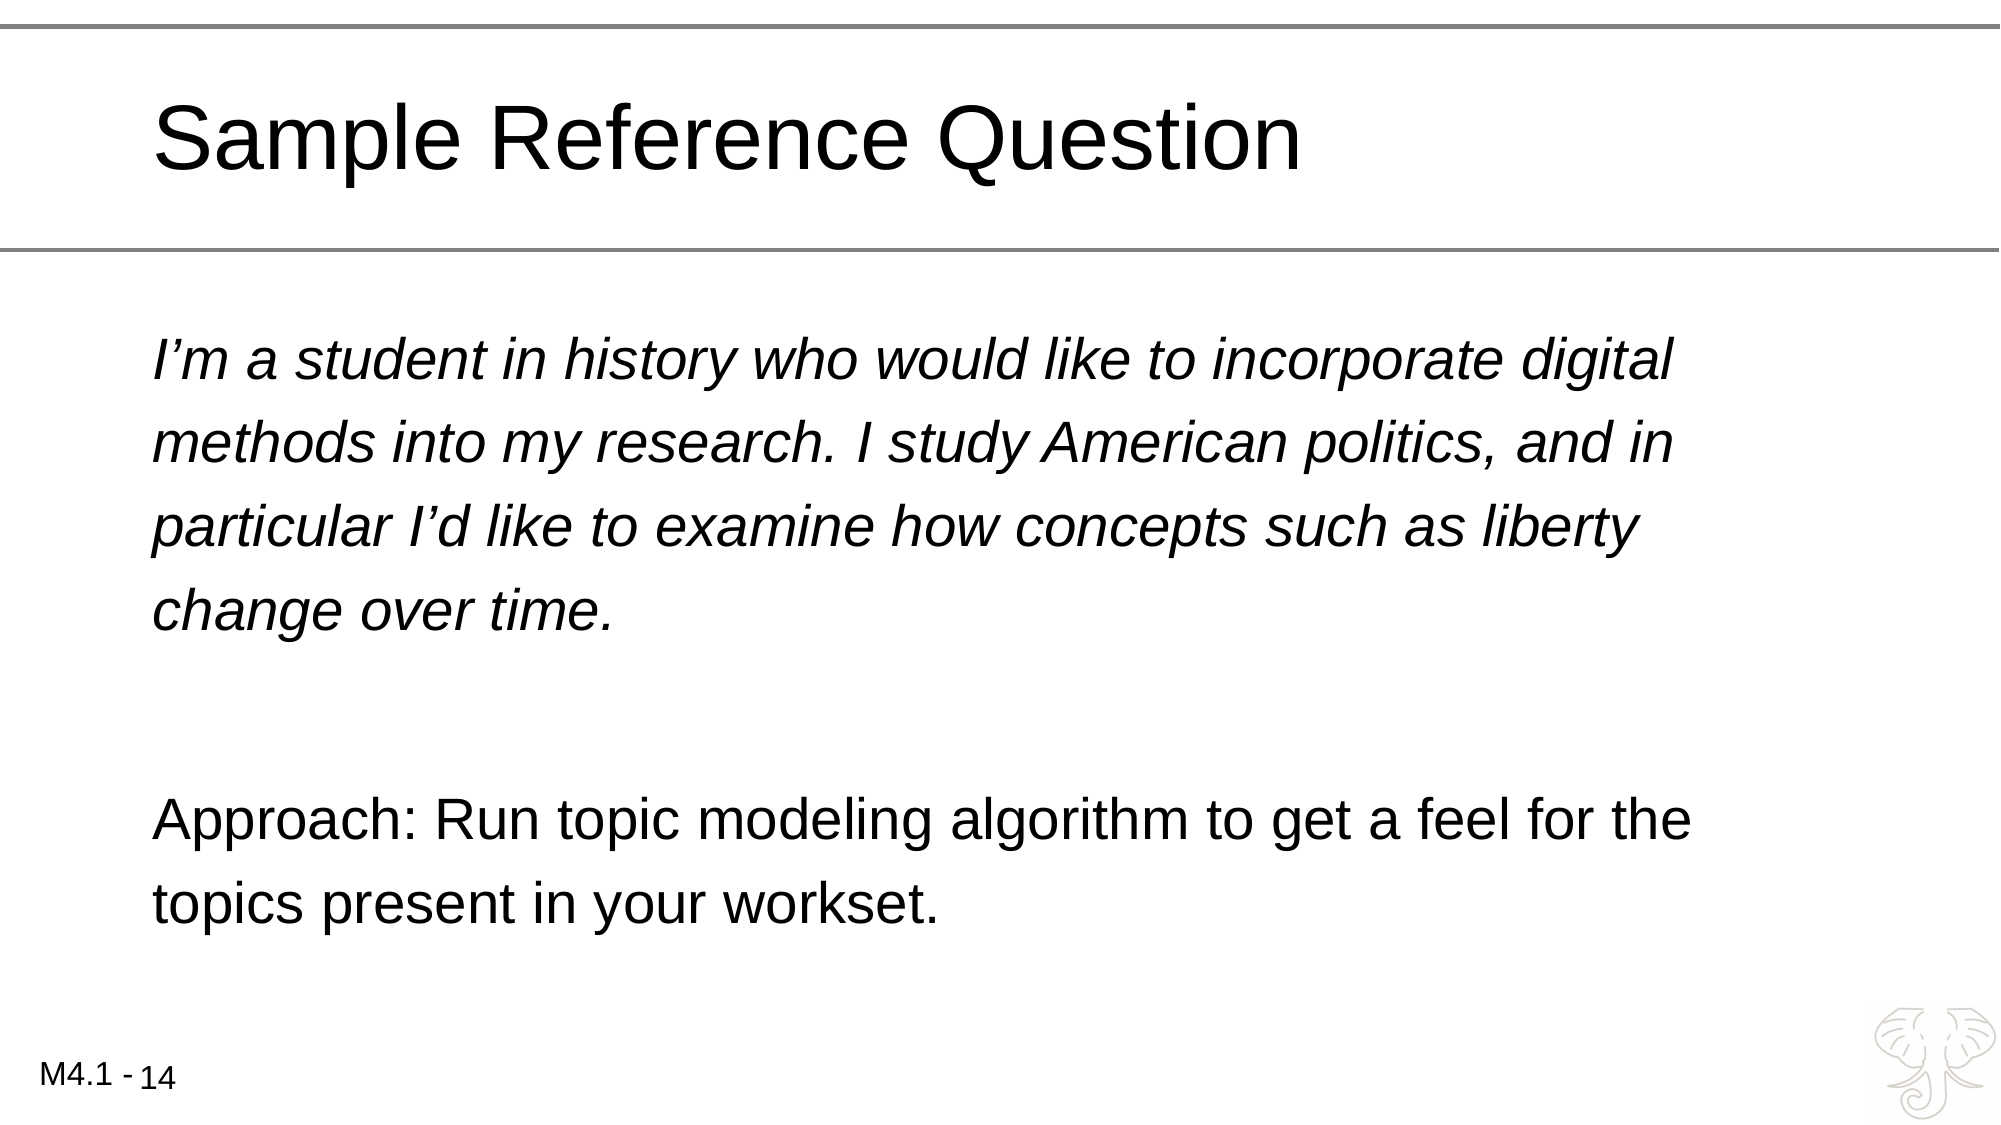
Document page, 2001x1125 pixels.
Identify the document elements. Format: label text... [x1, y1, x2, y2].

picture [1866, 1002, 1998, 1123]
title Sample Reference Question [137, 30, 1863, 249]
slide_number 14 [124, 1046, 575, 1106]
list I’m a student in history who would like to incorporate digital methods into my research. I study American politics, and in particular I’d like to examine how concepts such as liberty change over time. Approach: Run topic modeling algorithm to get a feel for the topics present in your workset. [137, 299, 1863, 1014]
